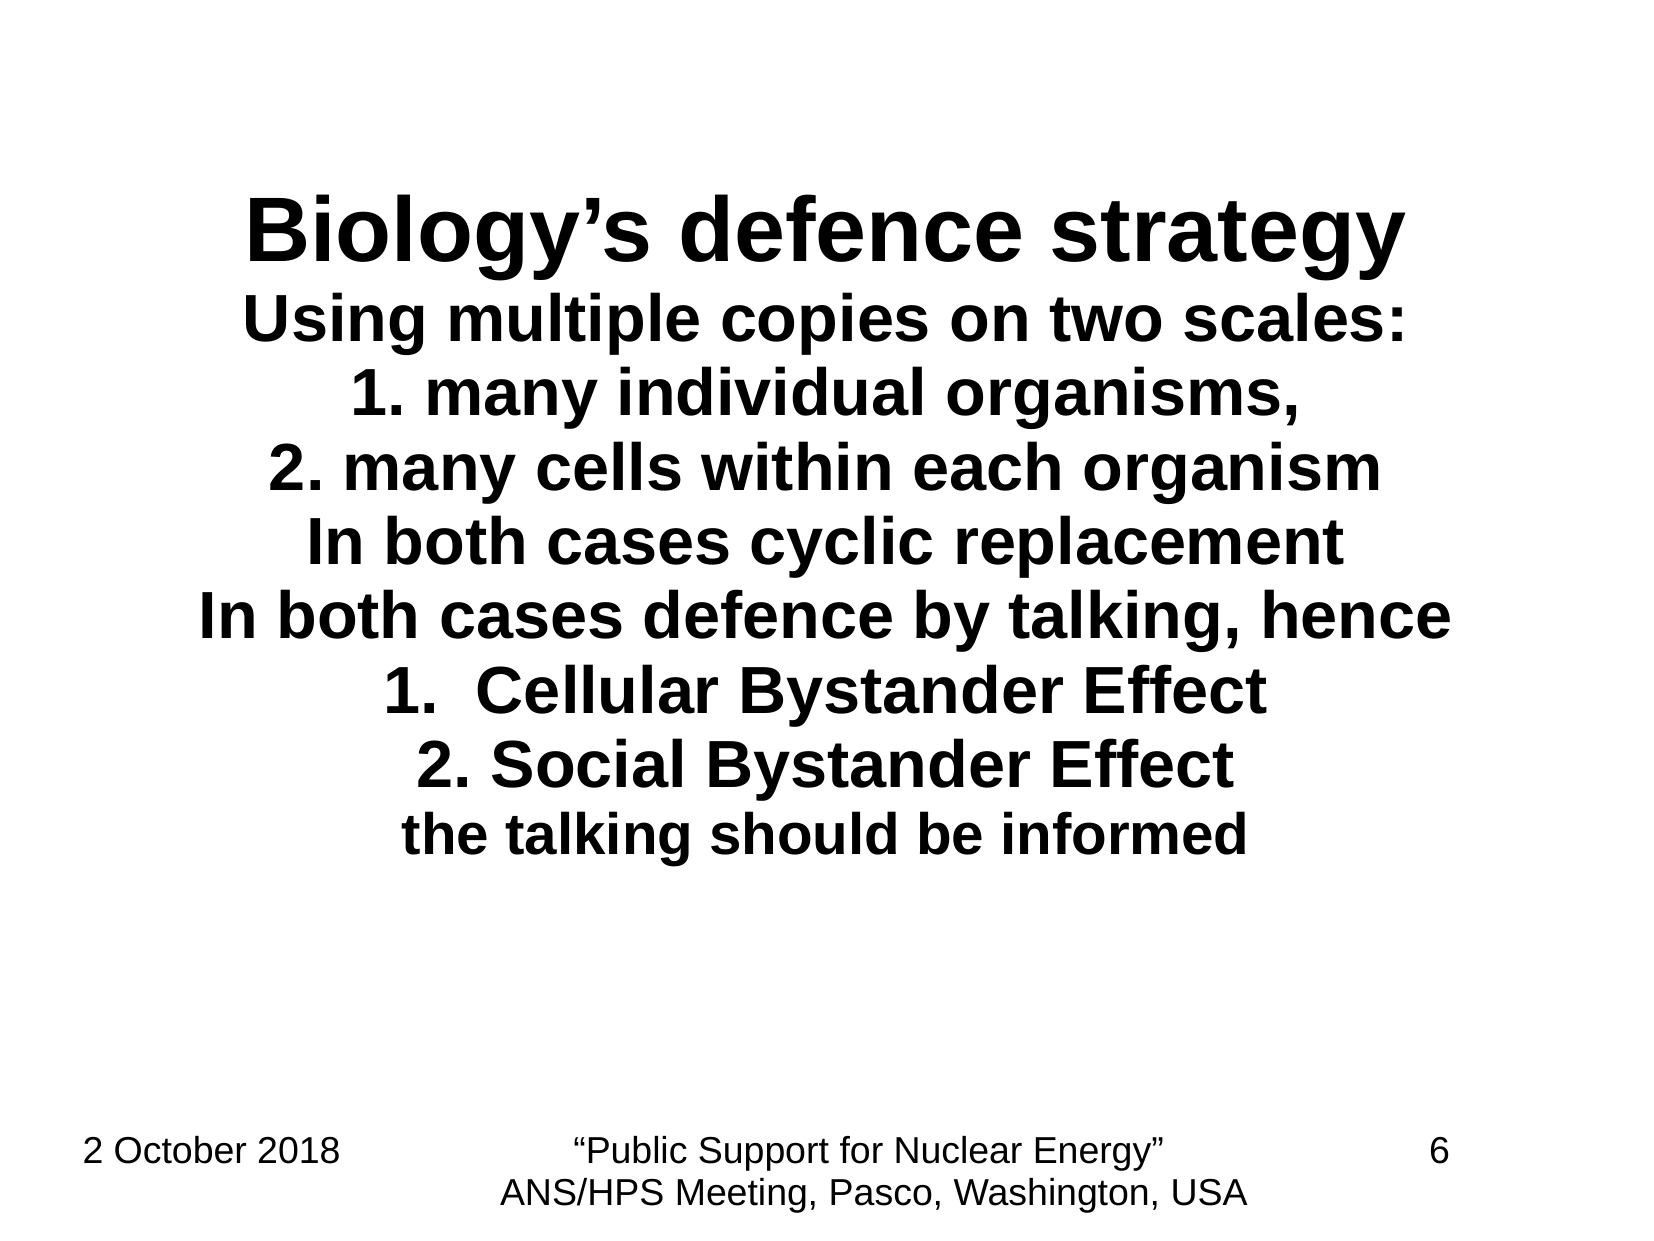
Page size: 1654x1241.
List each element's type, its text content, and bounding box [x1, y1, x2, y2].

text_box Biology’s defence strategy Using multiple copies on two scales: 1. many individual organisms, 2. many cells within each organism In both cases cyclic replacement In both cases defence by talking, hence 1. Cellular Bystander Effect 2. Social Bystander Effect the talking should be informed [82, 49, 1570, 998]
text_box 2 October 2018 [82, 1129, 467, 1215]
text_box “Public Support for Nuclear Energy” ANS/HPS Meeting, Pasco, Washington, USA [484, 1129, 1264, 1215]
text_box 6 [1429, 1129, 1520, 1215]
